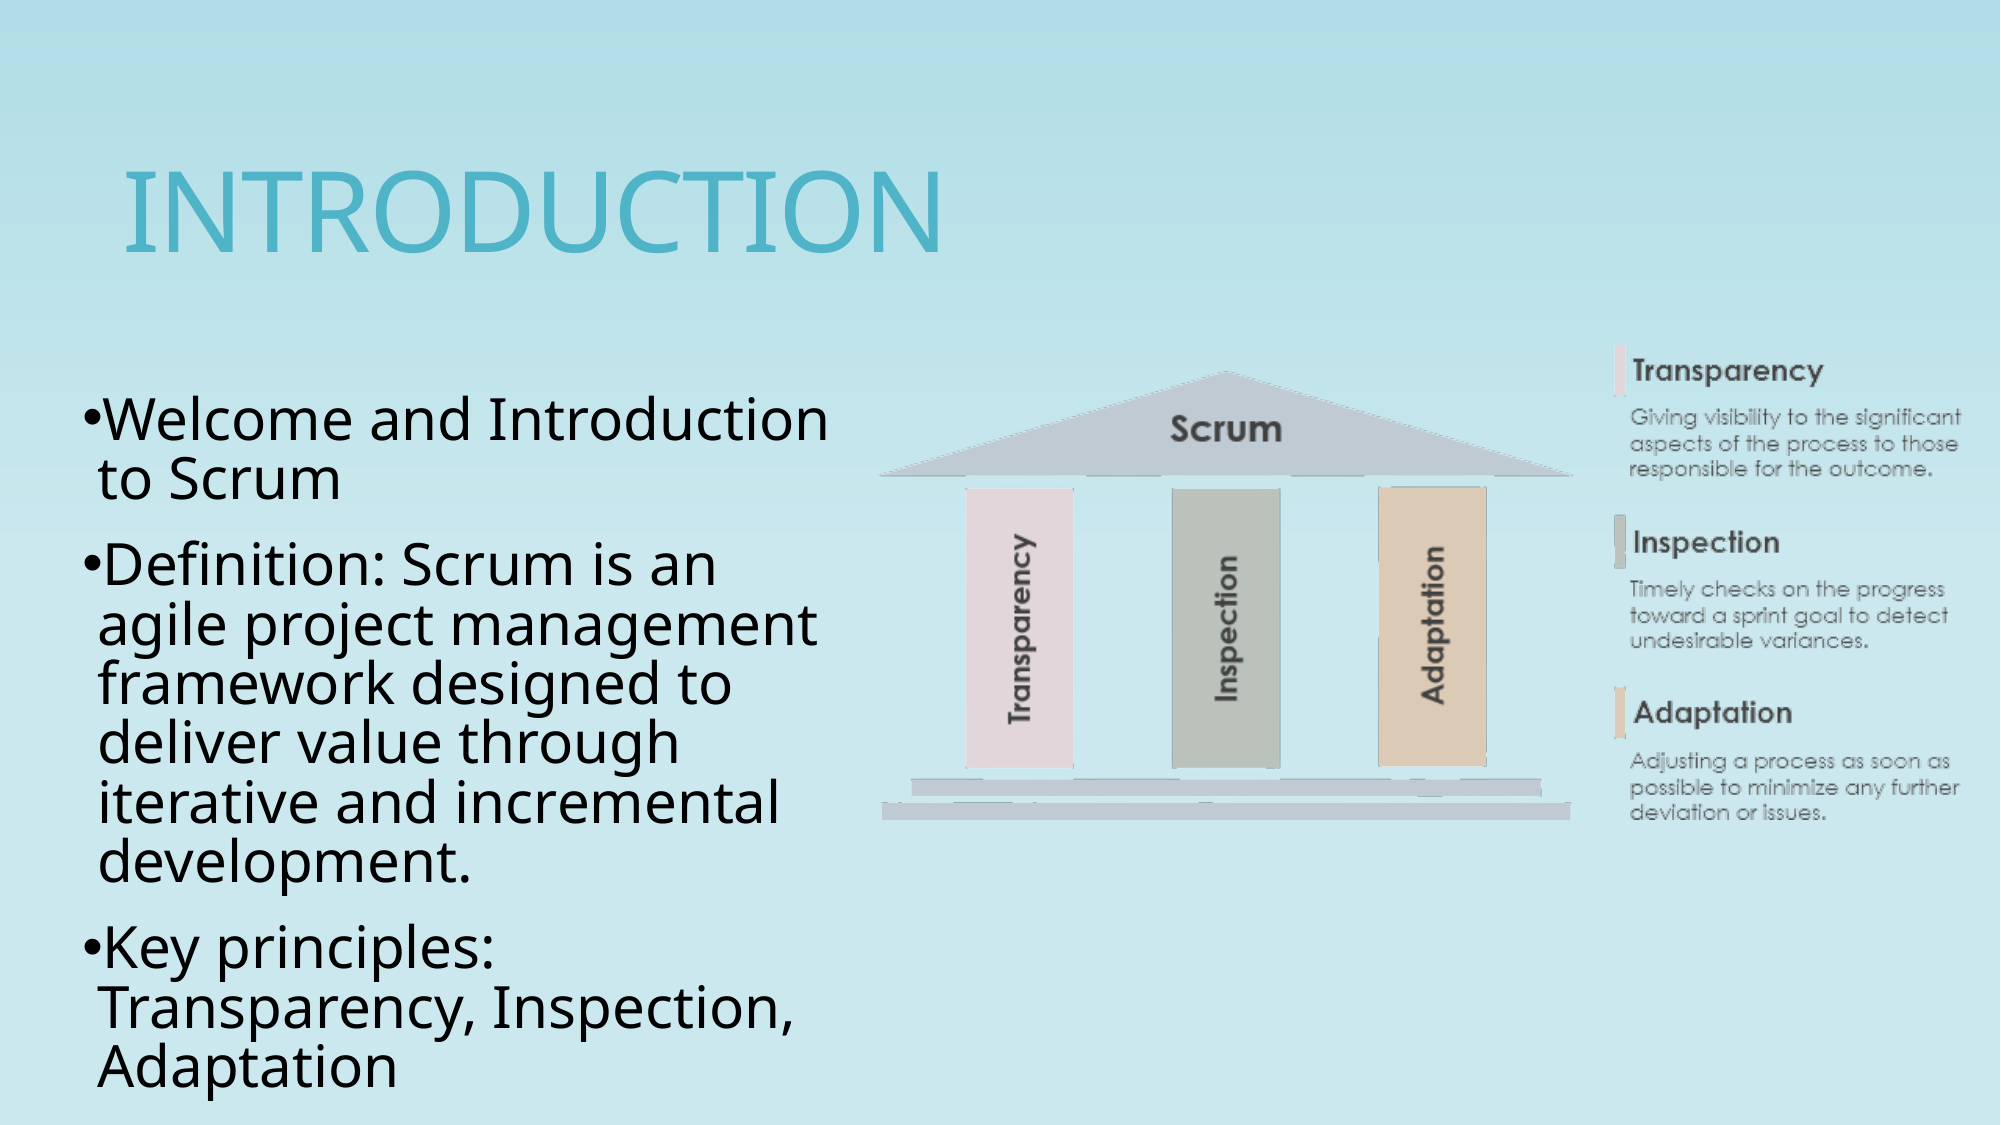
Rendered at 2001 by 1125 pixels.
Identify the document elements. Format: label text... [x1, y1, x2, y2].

list Welcome and Introduction to Scrum Definition: Scrum is an agile project management framework designed to deliver value through iterative and incremental development. Key principles: Transparency, Inspection, Adaptation [67, 384, 878, 1125]
picture [877, 344, 1962, 821]
title INTRODUCTION [107, 81, 1875, 354]
